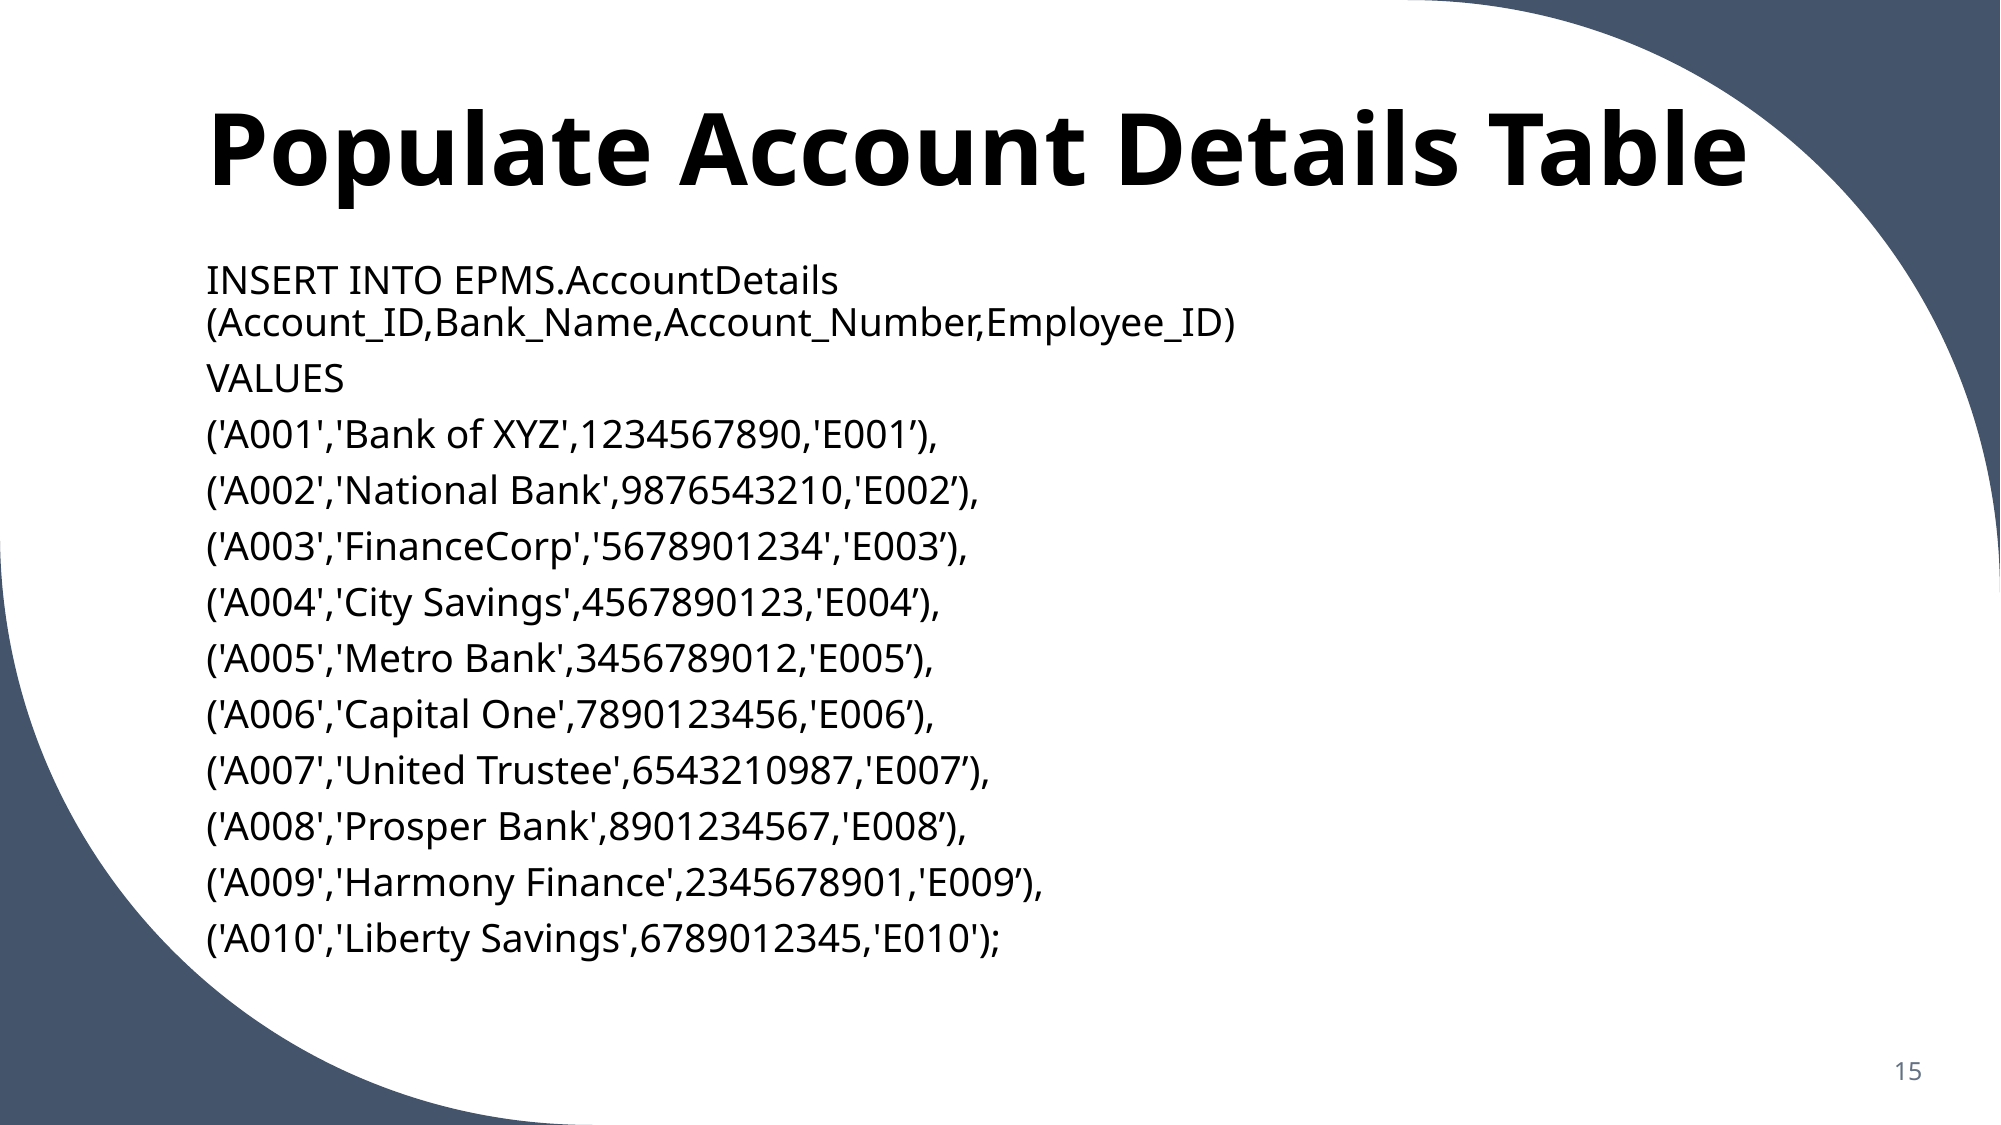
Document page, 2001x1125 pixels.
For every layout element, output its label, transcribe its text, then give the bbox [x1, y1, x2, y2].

slide_number 15 [1665, 1042, 1938, 1103]
list INSERT INTO EPMS.AccountDetails (Account_ID,Bank_Name,Account_Number,Employee_ID) VALUES ('A001','Bank of XYZ',1234567890,'E001’), ('A002','National Bank',9876543210,'E002’), ('A003','FinanceCorp','5678901234','E003’), ('A004','City Savings',4567890123,'E004’), ('A005','Metro Bank',3456789012,'E005’), ('A006','Capital One',7890123456,'E006’), ('A007','United Trustee',6543210987,'E007’), ('A008','Prosper Bank',8901234567,'E008’), ('A009','Harmony Finance',2345678901,'E009’), ('A010','Liberty Savings',6789012345,'E010'); [191, 253, 1796, 971]
title Populate Account Details Table [191, 62, 1796, 215]
